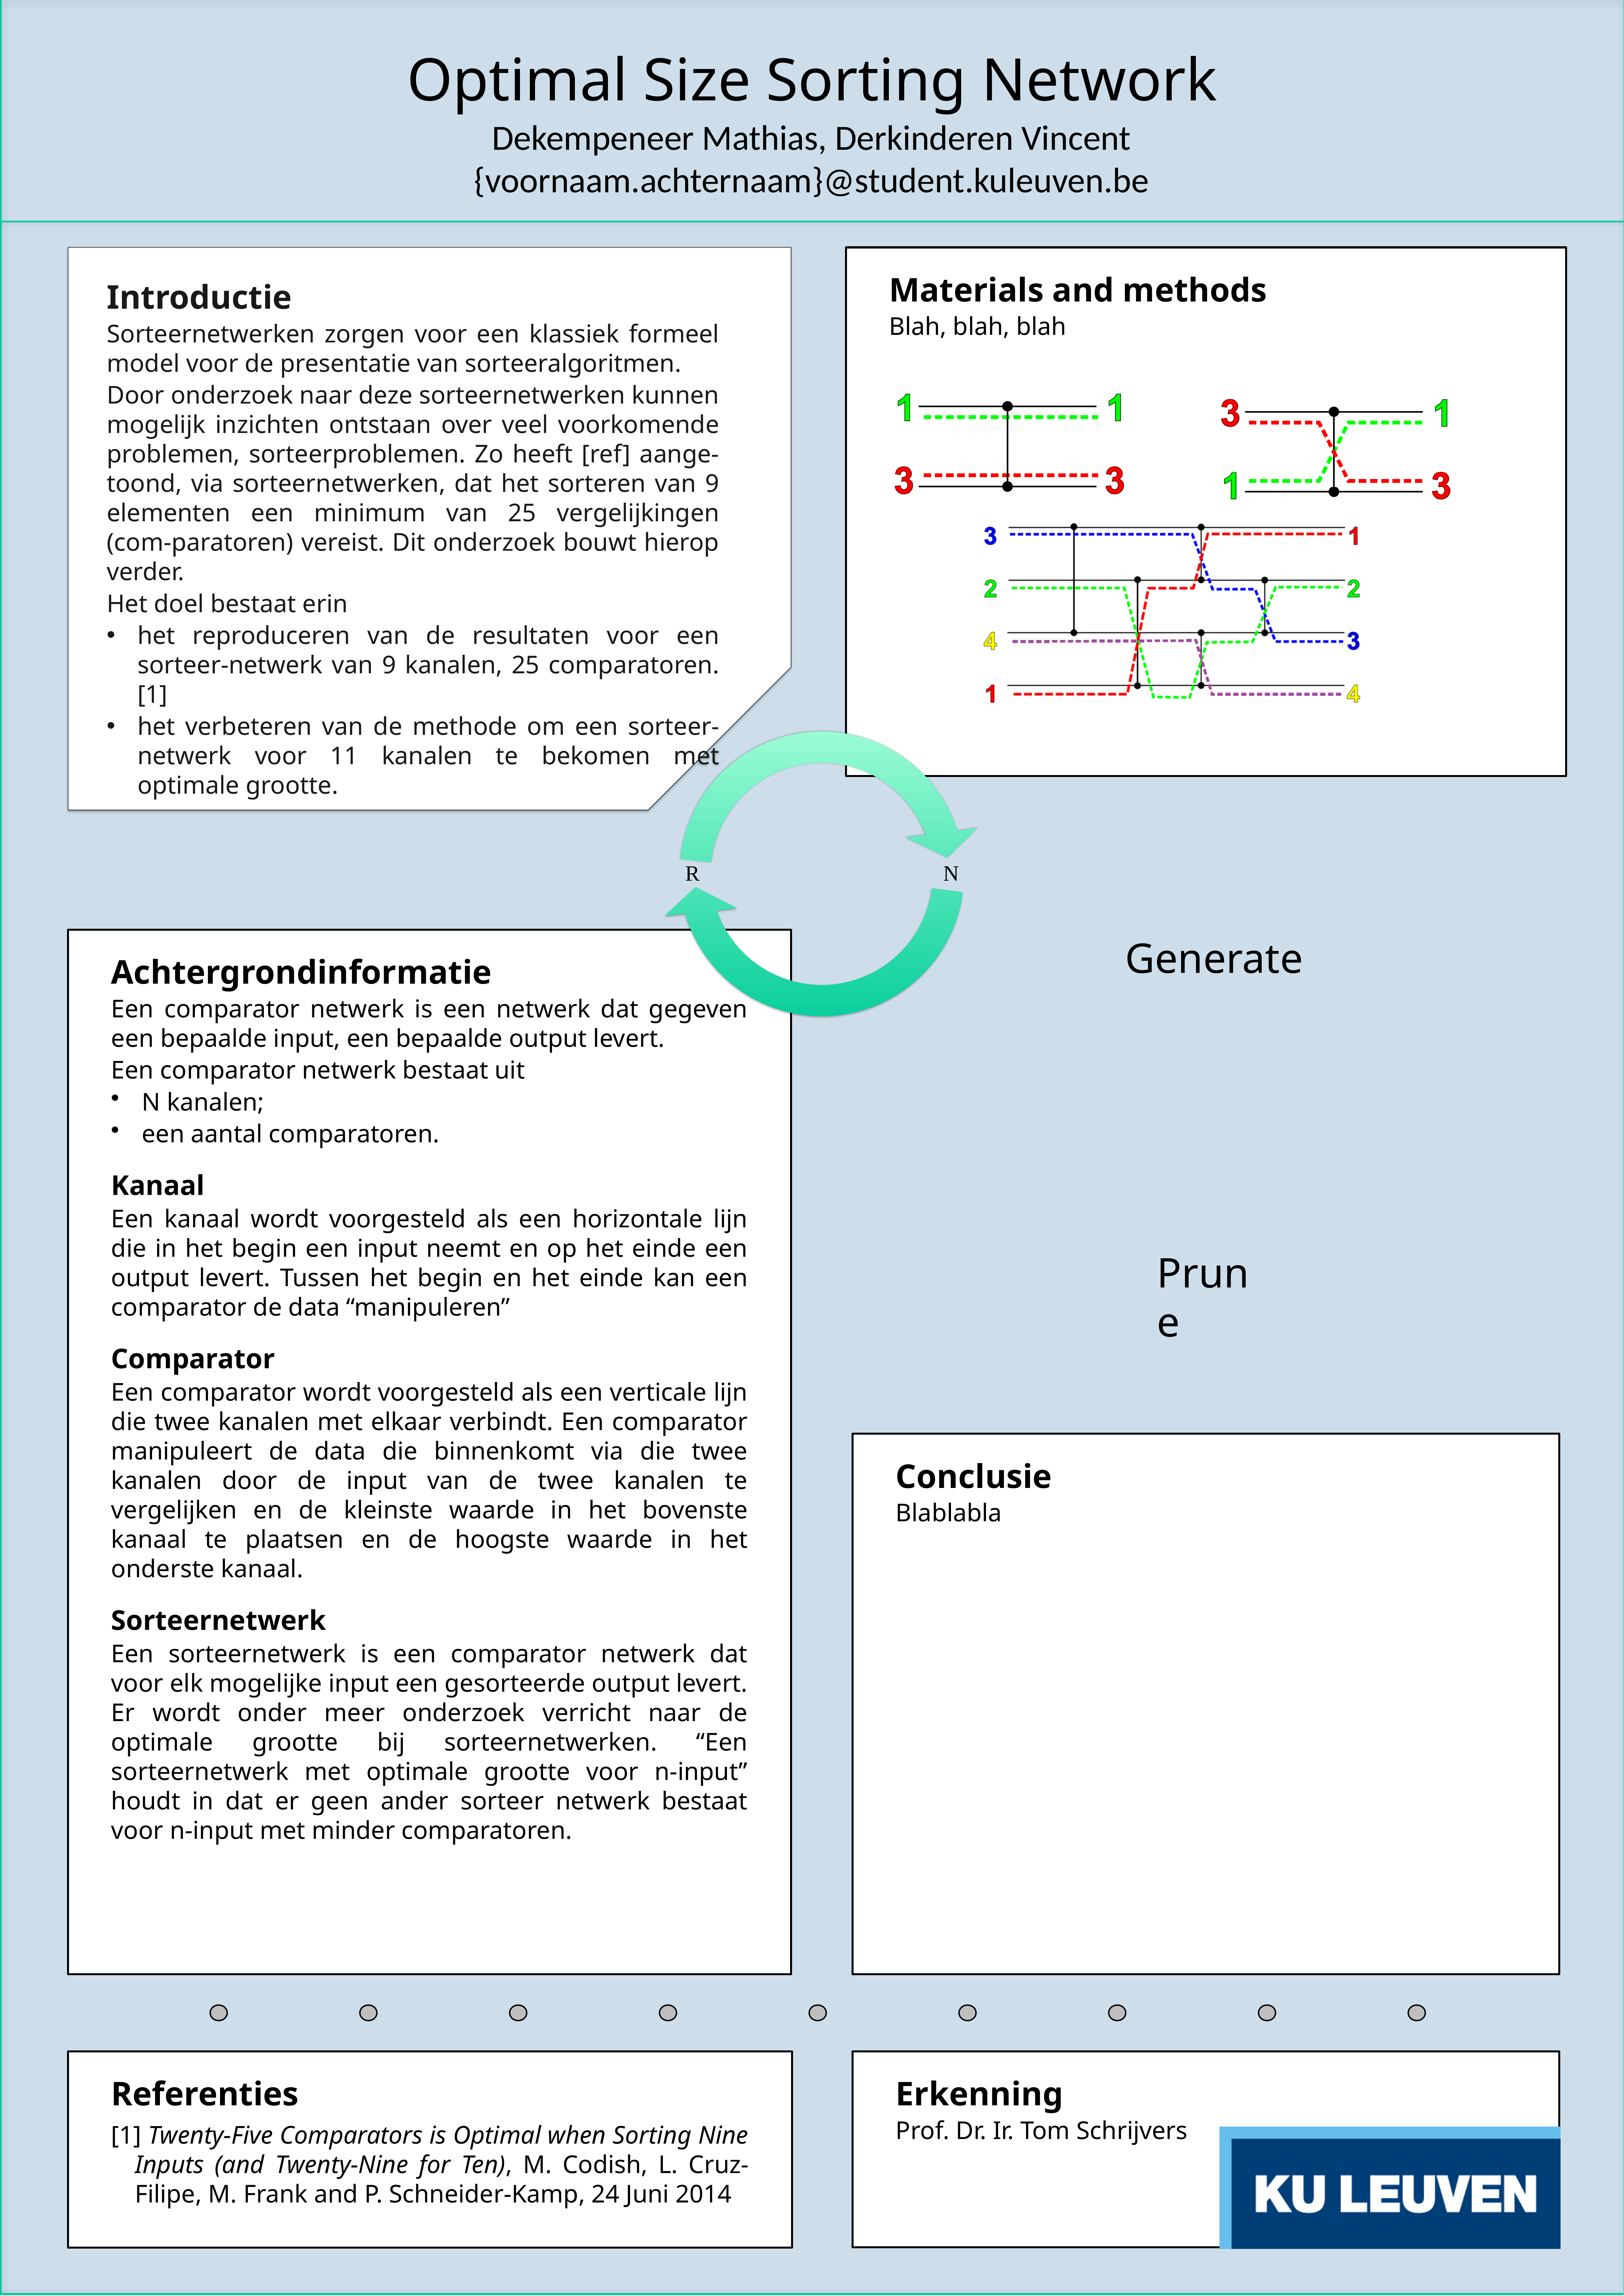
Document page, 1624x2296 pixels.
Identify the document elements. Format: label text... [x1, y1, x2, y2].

text_box [958, 2004, 977, 2021]
text_box [1108, 2004, 1127, 2021]
text_box Introductie Sorteernetwerken zorgen voor een klassiek formeel model voor de presentatie van sorteeralgoritmen. Door onderzoek naar deze sorteernetwerken kunnen mogelijk inzichten ontstaan over veel voorkomende problemen, sorteerproblemen. Zo heeft [ref] aange-toond, via sorteernetwerken, dat het sorteren van 9 elementen een minimum van 25 vergelijkingen (com-paratoren) vereist. Dit onderzoek bouwt hierop verder. Het doel bestaat erin het reproduceren van de resultaten voor een sorteer-netwerk van 9 kanalen, 25 comparatoren. [1] het verbeteren van de methode om een sorteer-netwerk voor 11 kanalen te bekomen met optimale grootte. [68, 247, 791, 810]
text_box Erkenning Prof. Dr. Ir. Tom Schrijvers [853, 2051, 1560, 2247]
text_box Materials and methods Blah, blah, blah [846, 247, 1566, 776]
text_box Prune [1152, 1244, 1277, 1347]
text_box [1258, 2004, 1276, 2021]
picture [981, 522, 1368, 707]
text_box [0, 0, 1624, 221]
text_box Conclusie Blablabla [853, 1434, 1560, 1975]
text_box Achtergrondinformatie Een comparator netwerk is een netwerk dat gegeven een bepaalde input, een bepaalde output levert. Een comparator netwerk bestaat uit N kanalen; een aantal comparatoren. Kanaal Een kanaal wordt voorgesteld als een horizontale lijn die in het begin een input neemt en op het einde een output levert. Tussen het begin en het einde kan een comparator de data “manipuleren” Comparator Een comparator wordt voorgesteld als een verticale lijn die twee kanalen met elkaar verbindt. Een comparator manipuleert de data die binnenkomt via die twee kanalen door de input van de twee kanalen te vergelijken en de kleinste waarde in het bovenste kanaal te plaatsen en de hoogste waarde in het onderste kanaal. Sorteernetwerk Een sorteernetwerk is een comparator netwerk dat voor elk mogelijke input een gesorteerde output levert. Er wordt onder meer onderzoek verricht naar de optimale grootte bij sorteernetwerken. “Een sorteernetwerk met optimale grootte voor n-input” houdt in dat er geen ander sorteer netwerk bestaat voor n-input met minder comparatoren. [68, 929, 791, 1975]
text_box [359, 2004, 378, 2021]
text_box [209, 2004, 228, 2021]
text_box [582, 672, 999, 1076]
text_box [808, 2004, 827, 2021]
picture [1219, 398, 1452, 502]
picture [894, 392, 1126, 497]
text_box Dekempeneer Mathias, Derkinderen Vincent {voornaam.achternaam}@student.kuleuven.be [55, 115, 1568, 213]
text_box [509, 2004, 527, 2021]
picture [1219, 2127, 1561, 2249]
text_box [0, 222, 1624, 2294]
text_box [659, 2004, 677, 2021]
text_box Referenties [1] Twenty-Five Comparators is Optimal when Sorting Nine Inputs (and Twenty-Nine for Ten), M. Codish, L. Cruz-Filipe, M. Frank and P. Schneider-Kamp, 24 Juni 2014 [68, 2051, 792, 2248]
text_box Generate [1120, 929, 1309, 984]
text_box Optimal Size Sorting Network [28, 40, 1597, 115]
text_box [1408, 2004, 1426, 2021]
